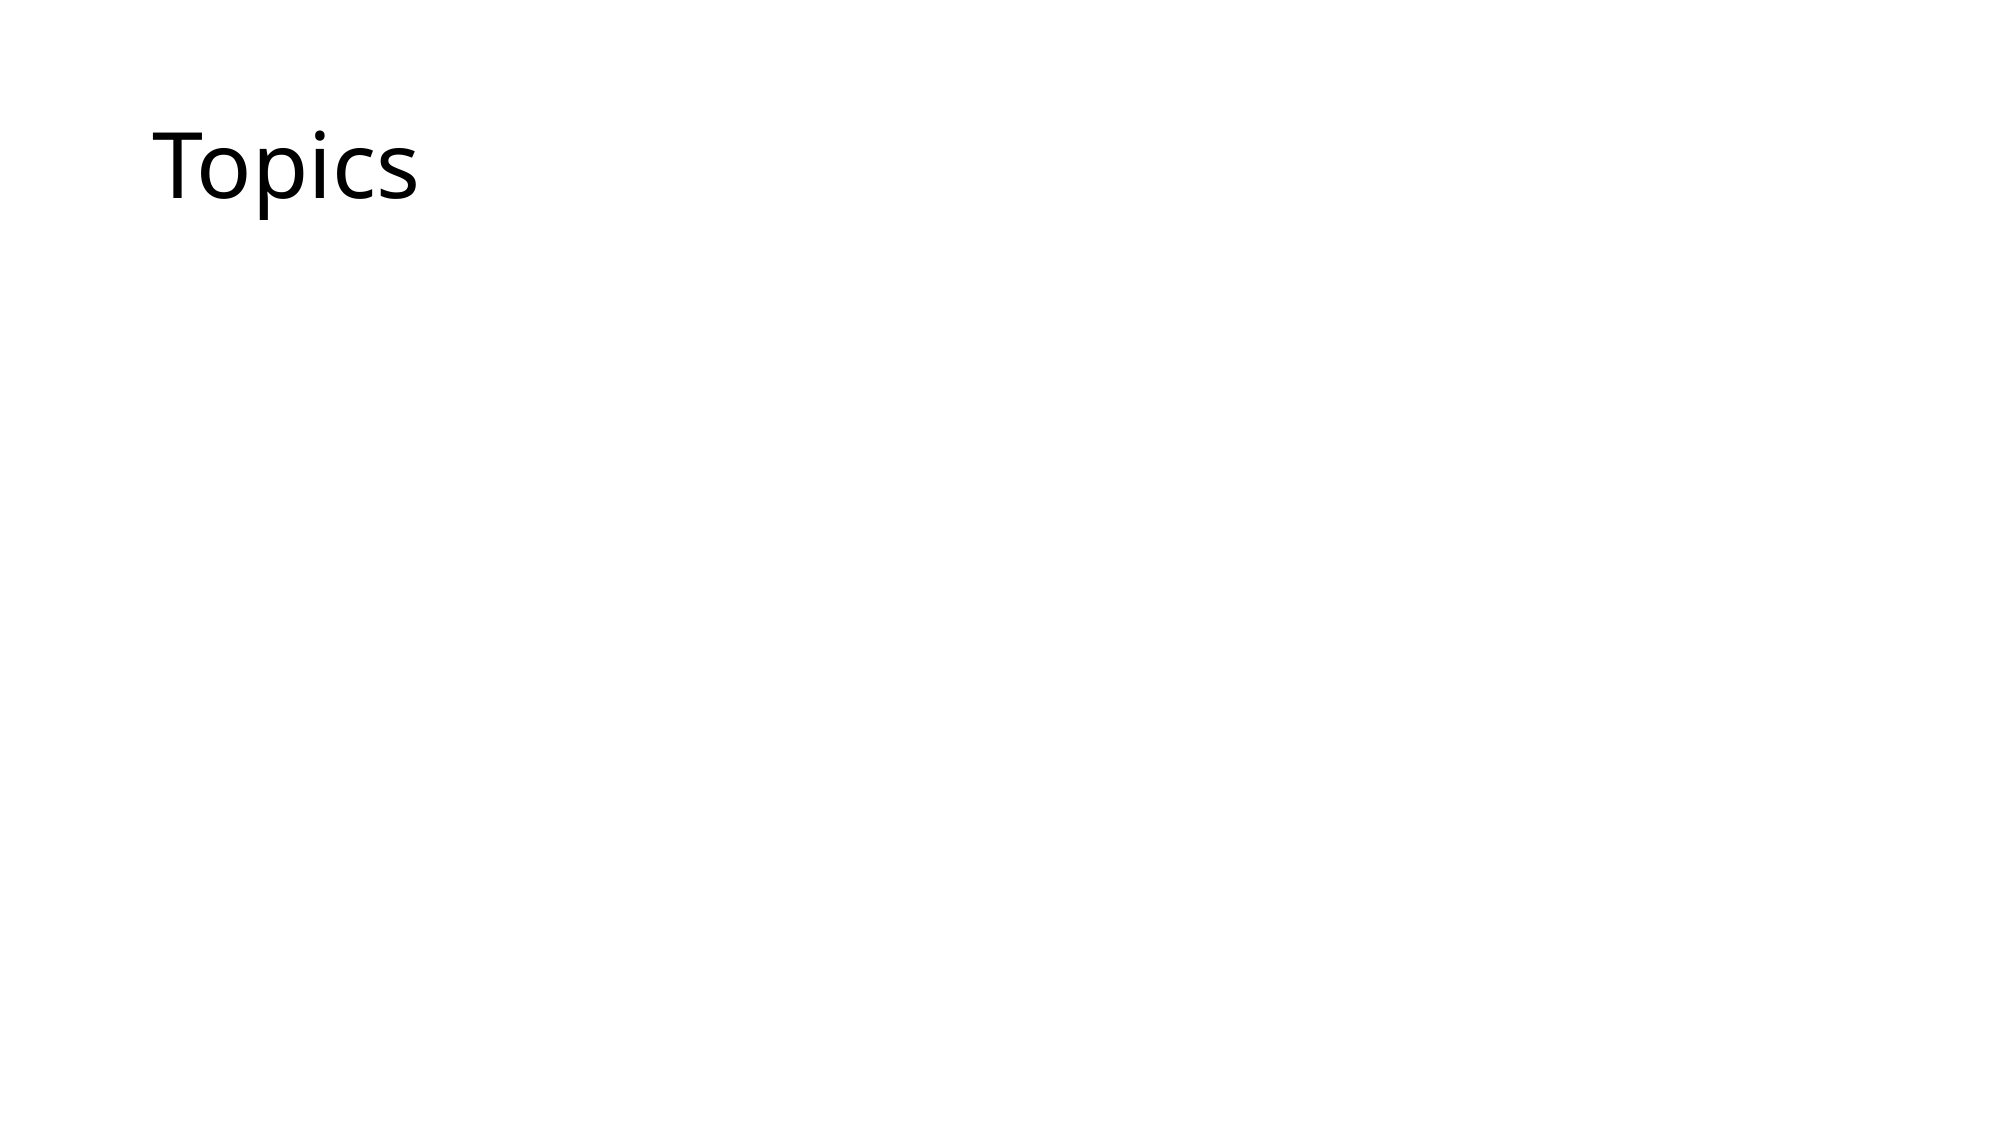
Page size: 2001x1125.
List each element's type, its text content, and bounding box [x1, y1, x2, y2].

title Topics [137, 59, 1863, 278]
